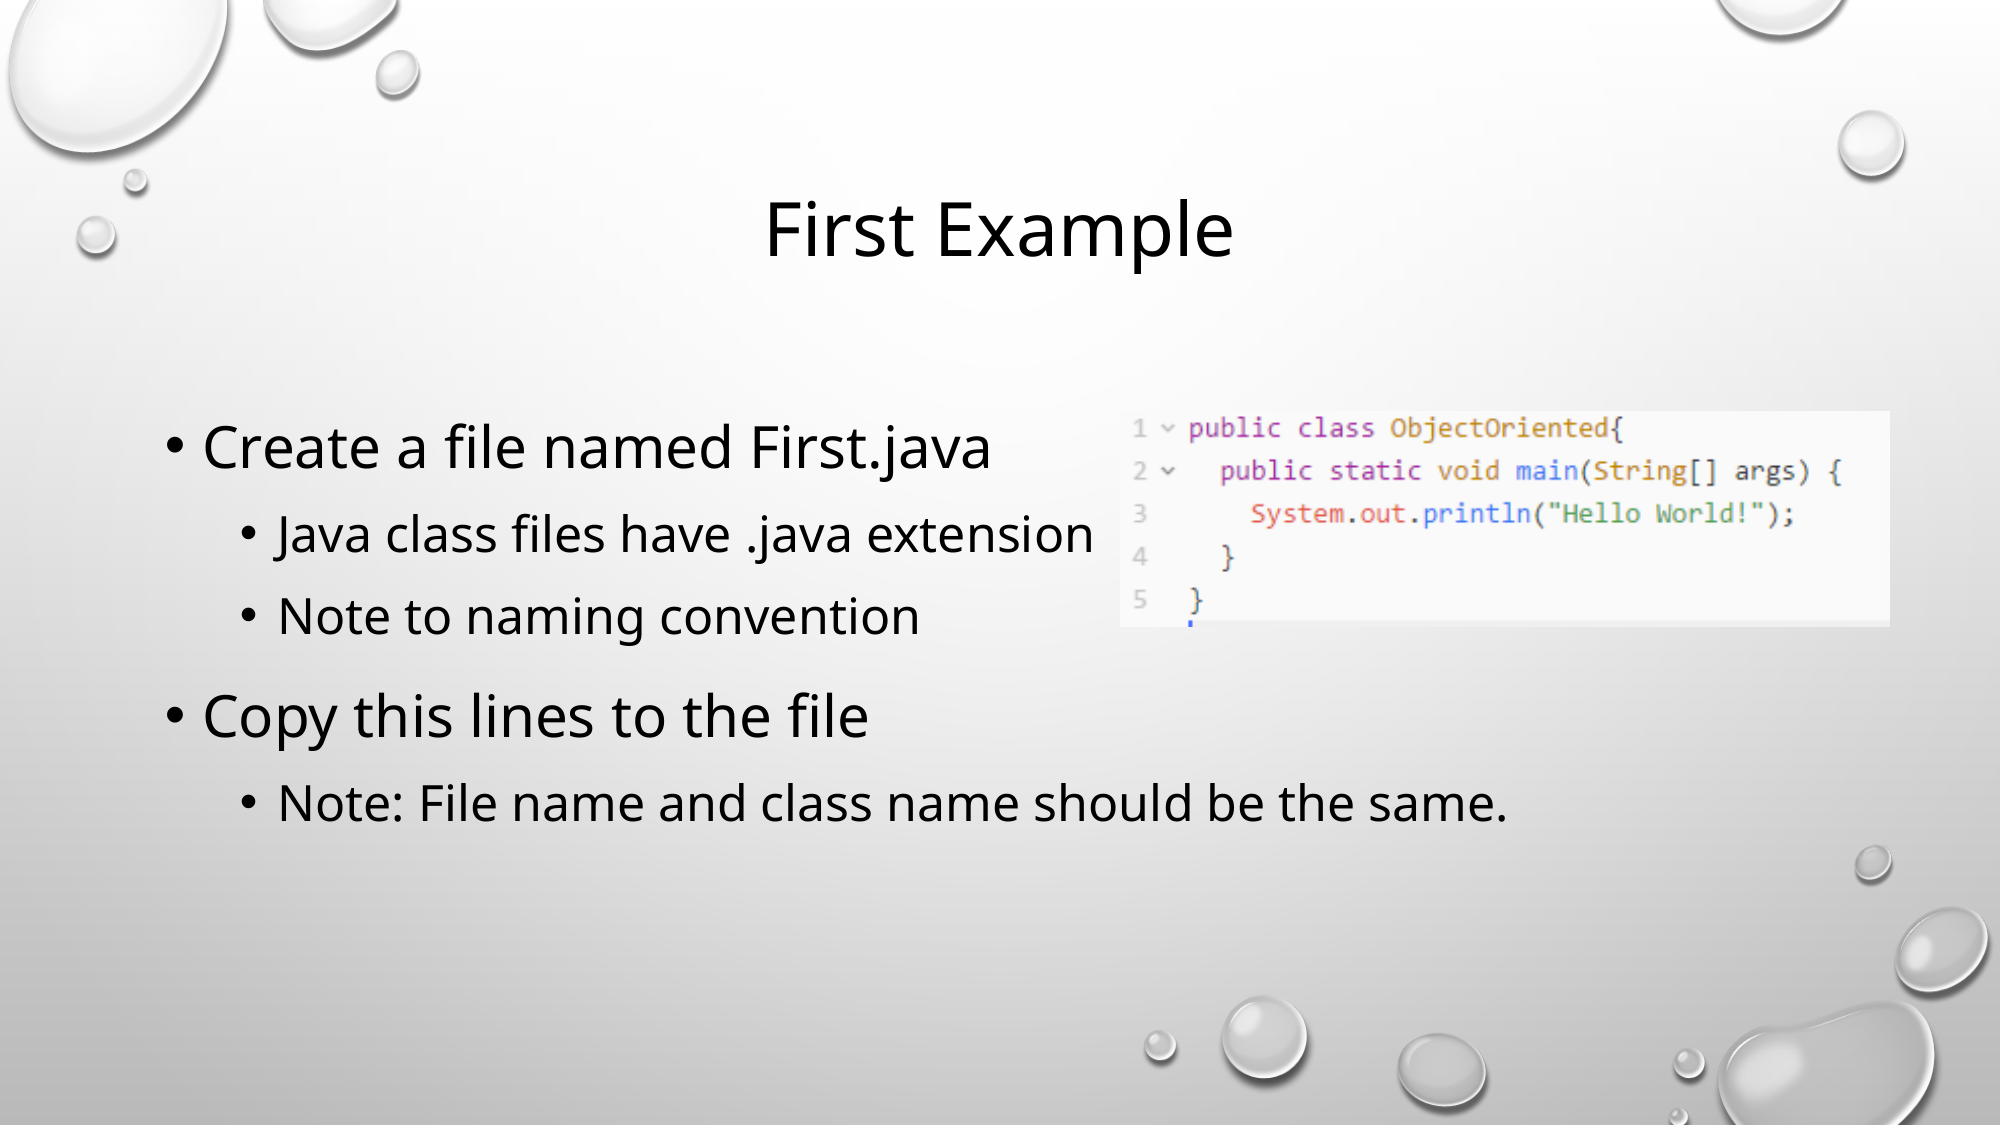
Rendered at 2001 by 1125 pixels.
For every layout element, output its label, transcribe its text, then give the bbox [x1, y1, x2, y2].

title First Example [149, 101, 1851, 364]
picture [0, 0, 2000, 1125]
list Create a file named First.java Java class files have .java extension Note to naming convention Copy this lines to the file Note: File name and class name should be the same. [149, 388, 1850, 950]
